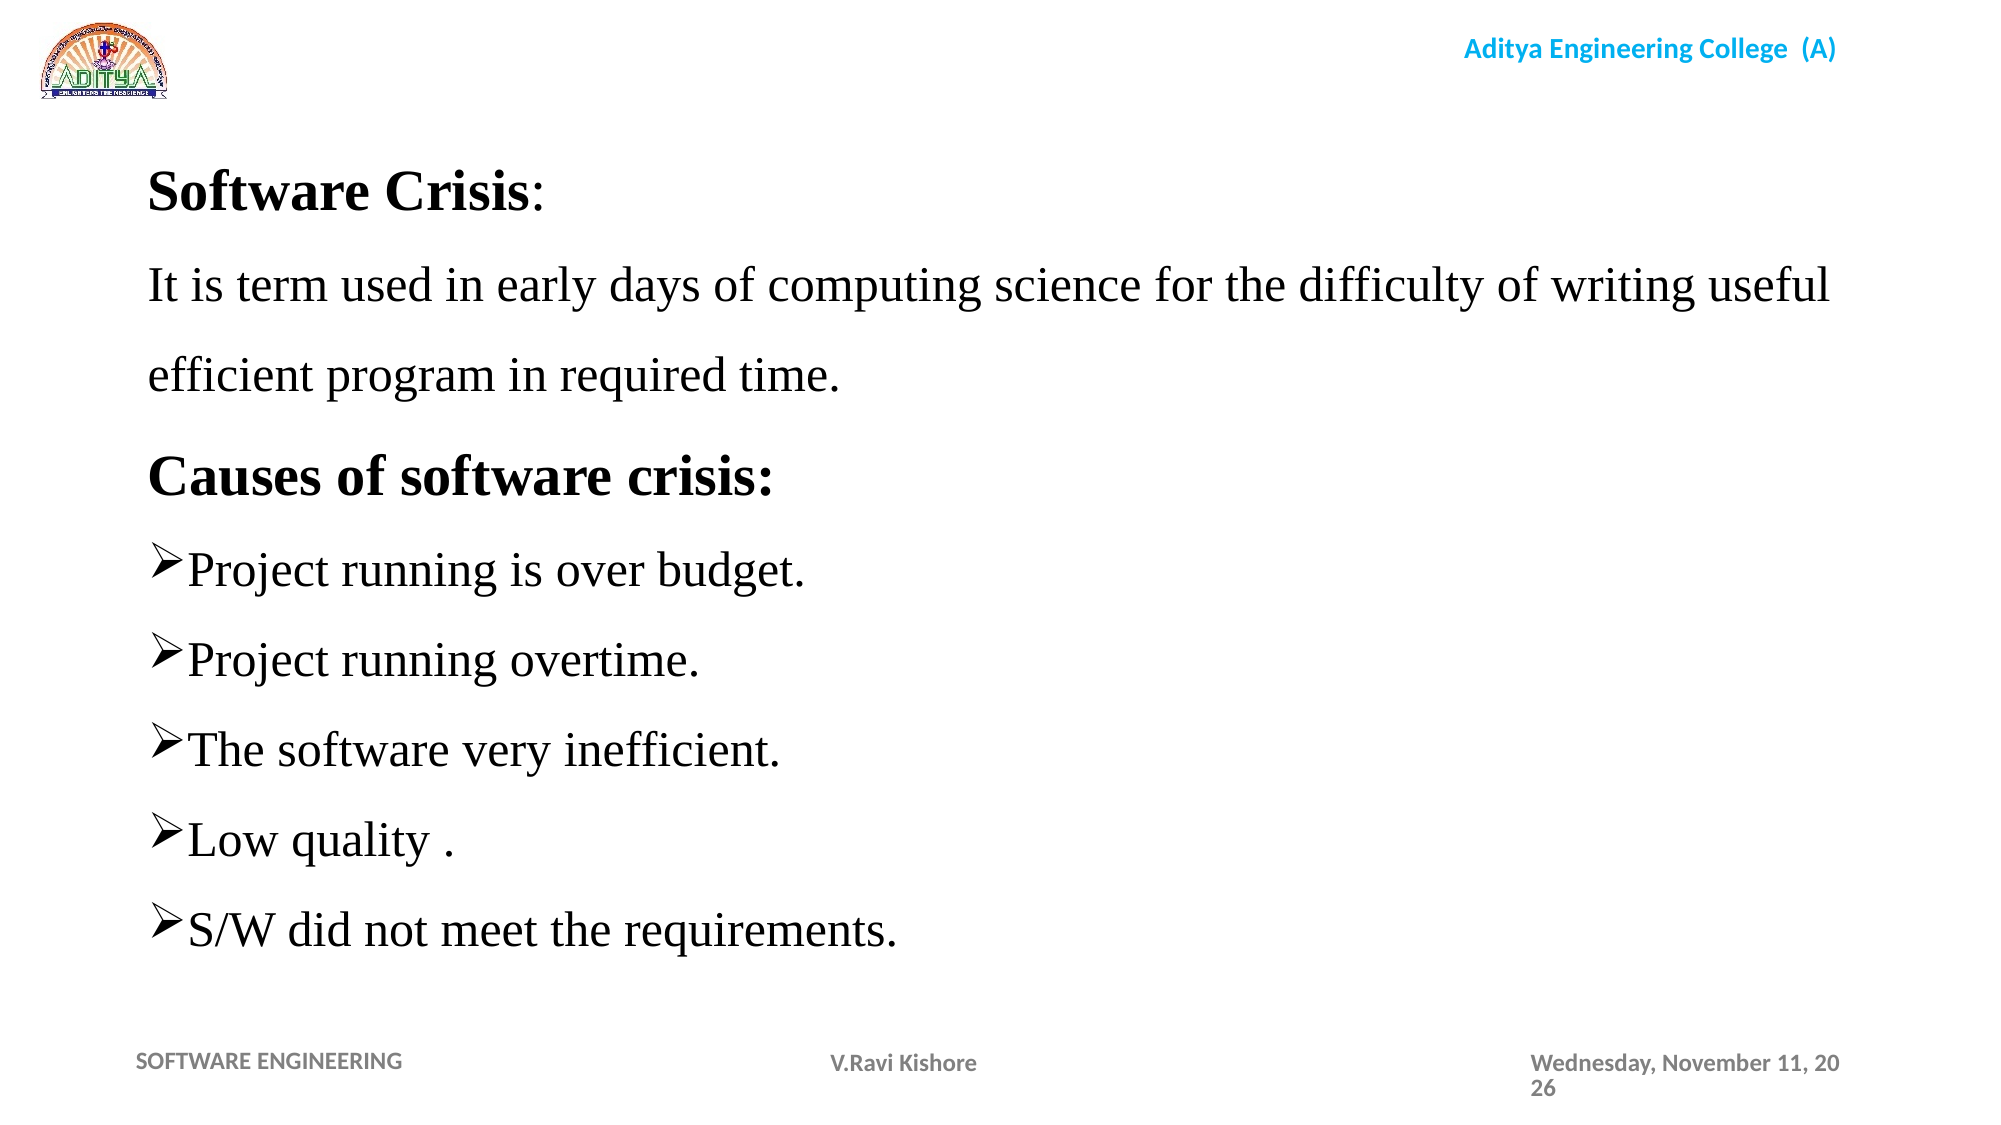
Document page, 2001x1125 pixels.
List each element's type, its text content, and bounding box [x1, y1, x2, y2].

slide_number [1515, 1031, 1861, 1092]
footer V.Ravi Kishore [678, 1031, 1129, 1092]
picture [39, 22, 168, 99]
text_box Software Crisis: It is term used in early days of computing science for the difficulty of writing useful efficient program in required time. Causes of software crisis: Project running is over budget. Project running overtime. The software very inefficient. Low quality . S/W did not meet the requirements. [132, 109, 1938, 964]
